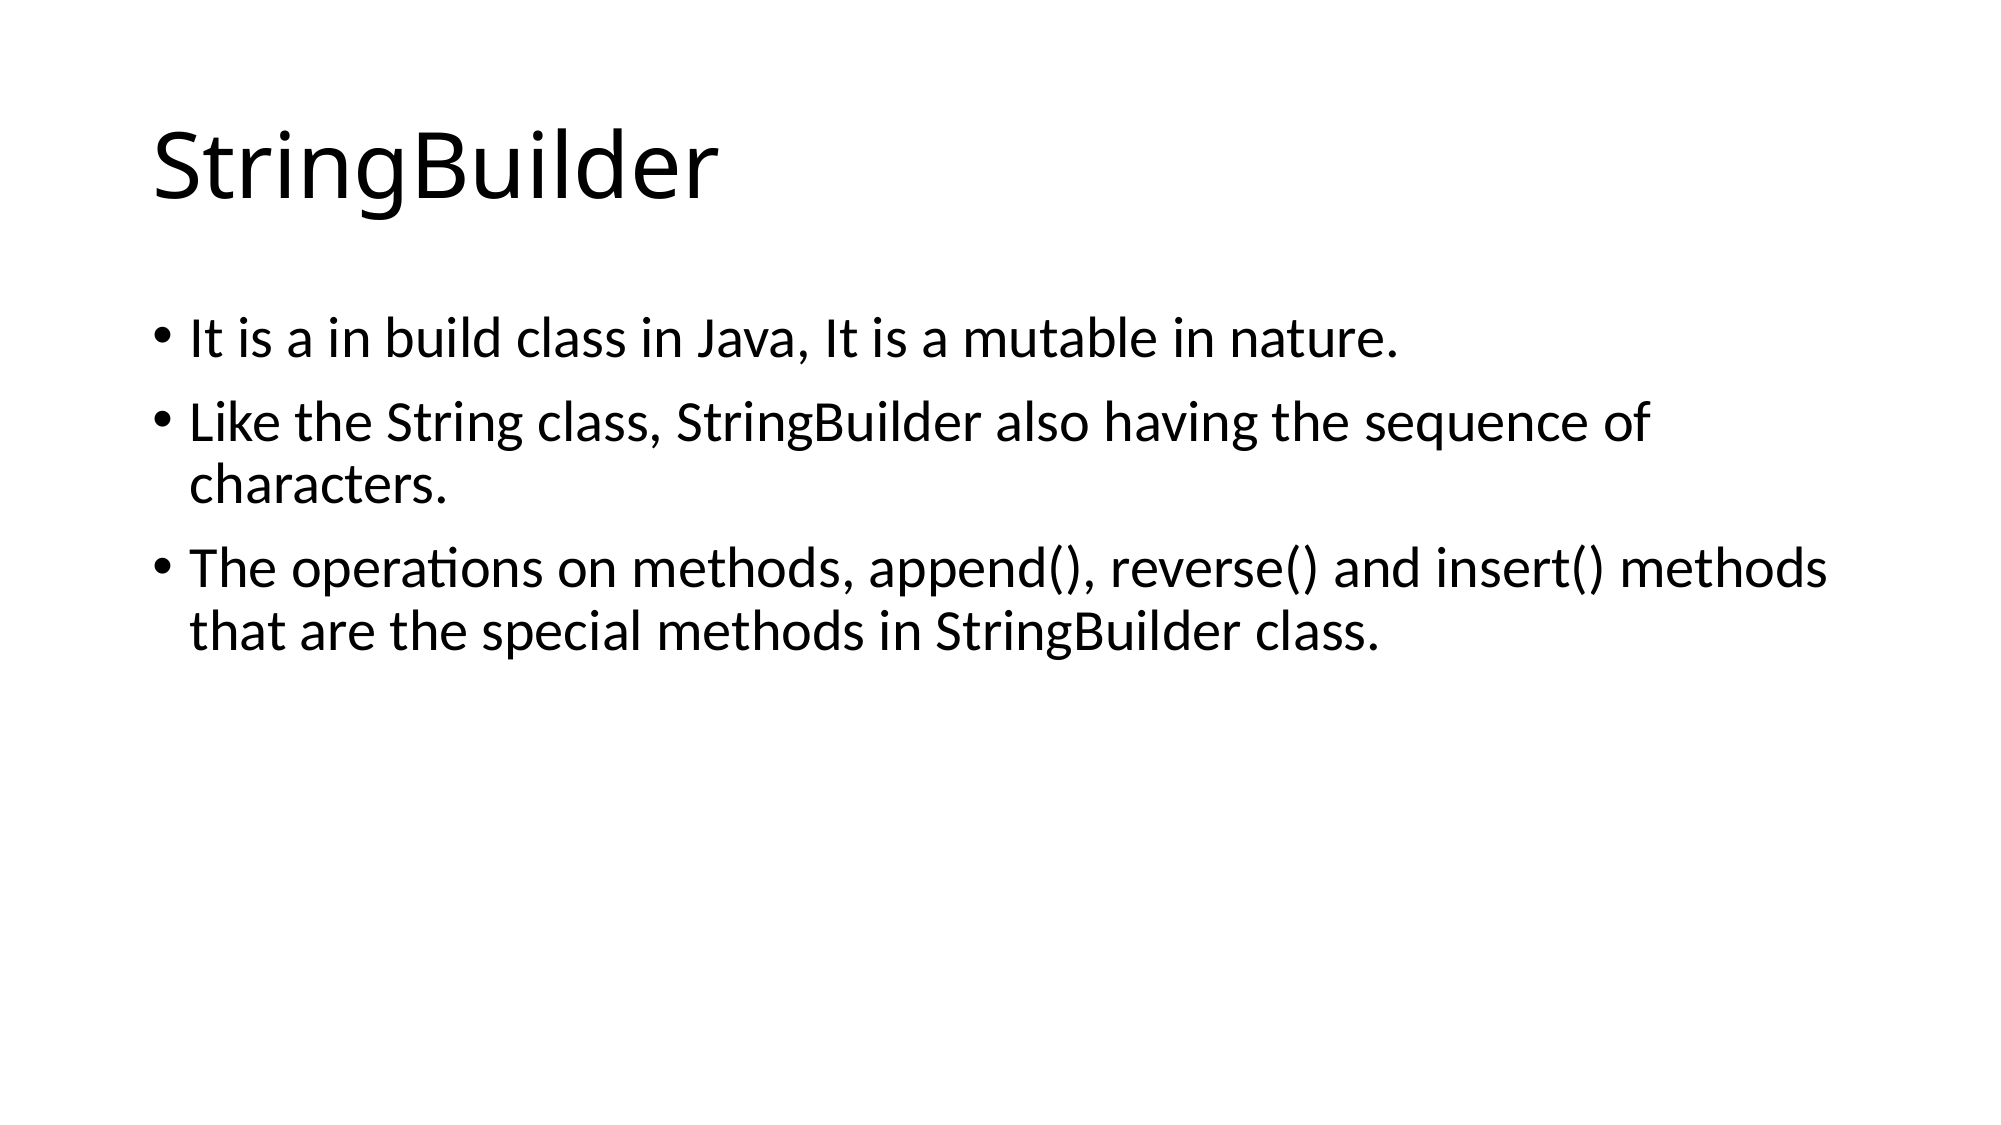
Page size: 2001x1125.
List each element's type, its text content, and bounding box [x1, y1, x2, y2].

title StringBuilder [137, 59, 1863, 278]
list It is a in build class in Java, It is a mutable in nature. Like the String class, StringBuilder also having the sequence of characters. The operations on methods, append(), reverse() and insert() methods that are the special methods in StringBuilder class. [137, 299, 1863, 1014]
